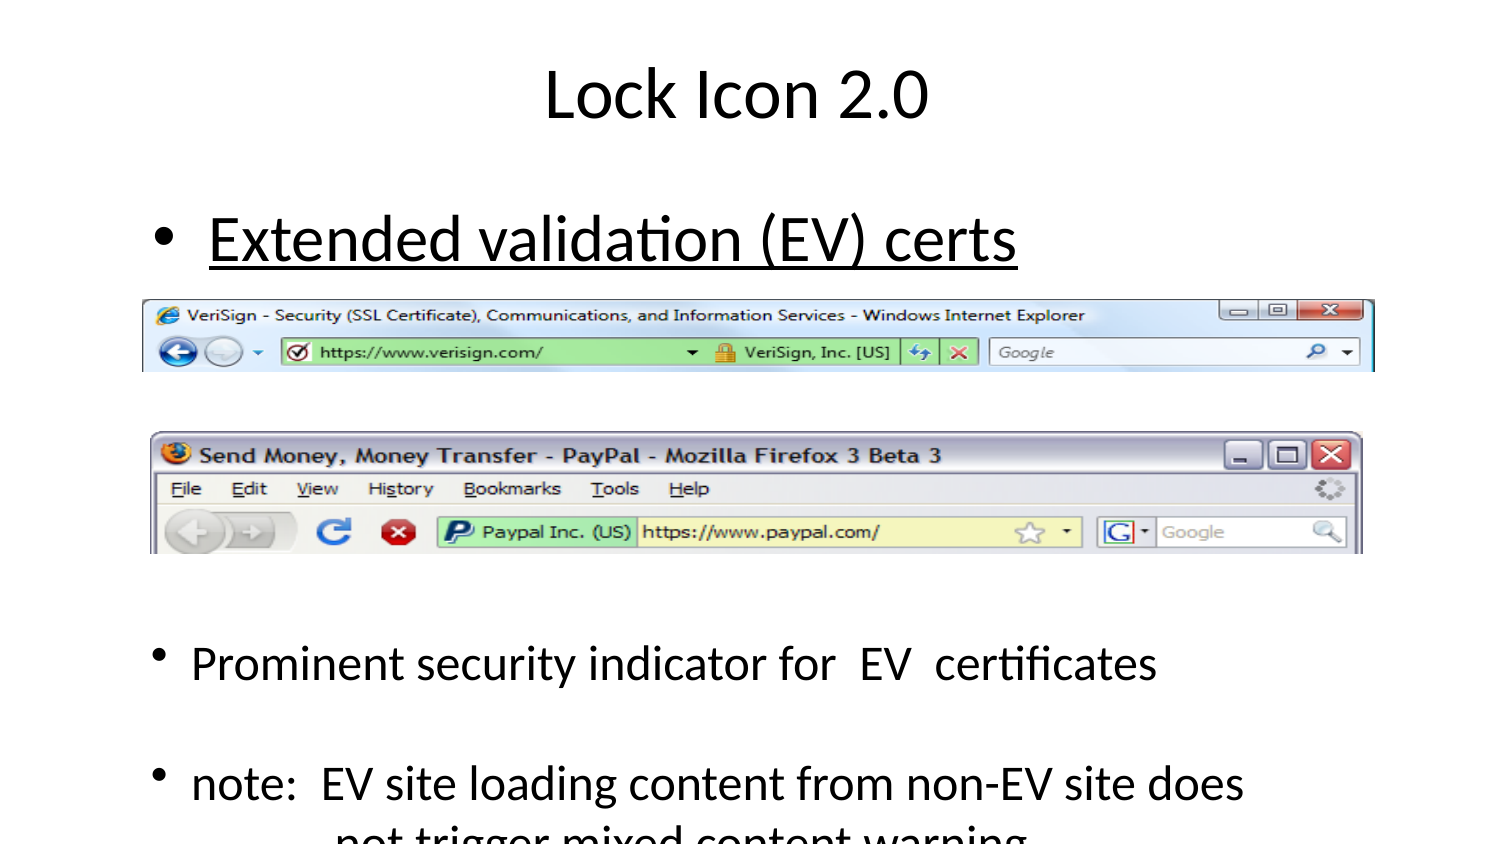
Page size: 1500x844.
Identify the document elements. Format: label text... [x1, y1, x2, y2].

text_box Prominent security indicator for EV certificates note: EV site loading content from non-EV site does not trigger mixed content warning [136, 622, 1260, 844]
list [149, 431, 1363, 554]
list Extended validation (EV) certs [137, 187, 1450, 835]
title Lock Icon 2.0 [99, 37, 1375, 141]
picture [141, 299, 1376, 372]
